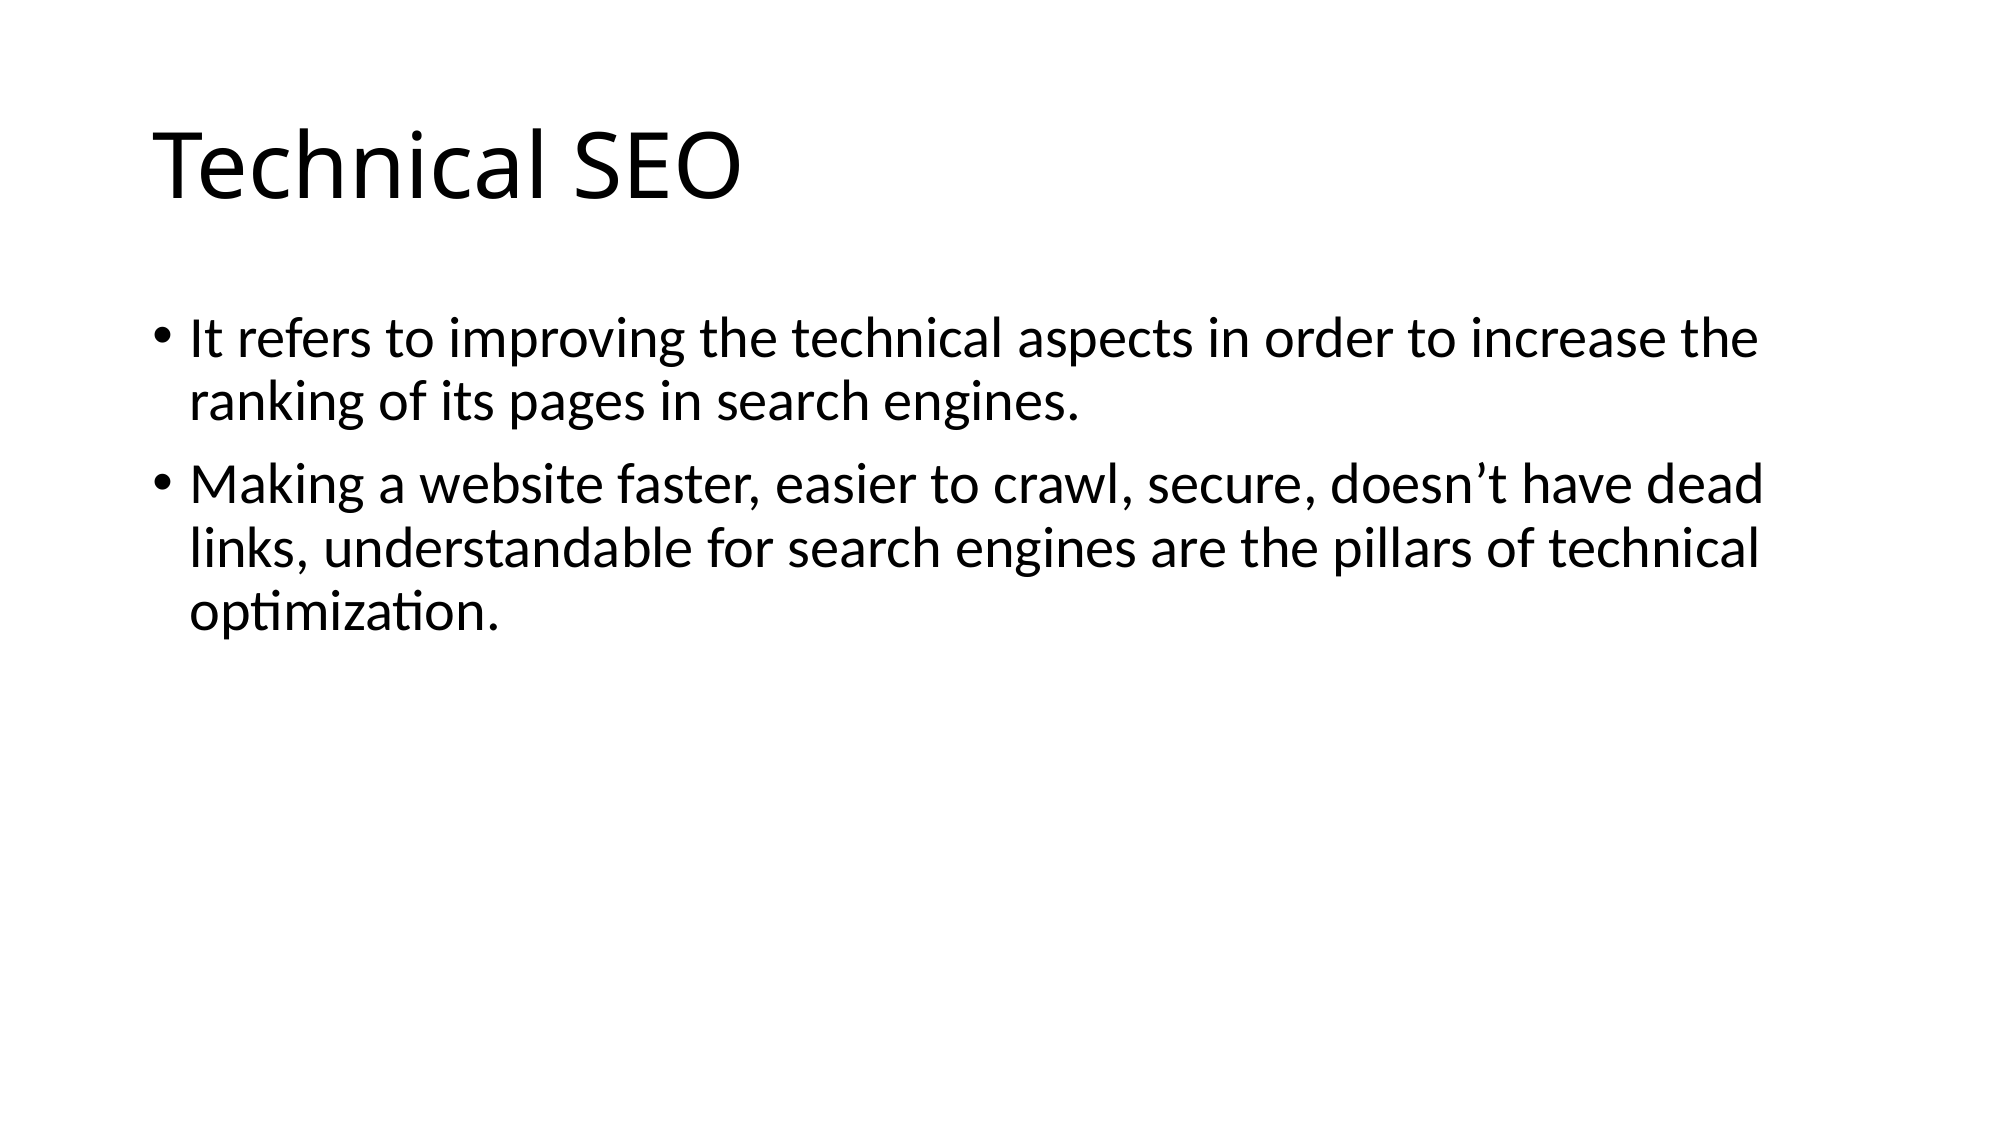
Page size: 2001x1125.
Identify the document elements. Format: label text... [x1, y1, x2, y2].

title Technical SEO [137, 59, 1863, 278]
list It refers to improving the technical aspects in order to increase the ranking of its pages in search engines. Making a website faster, easier to crawl, secure, doesn’t have dead links, understandable for search engines are the pillars of technical optimization. [137, 299, 1863, 1014]
